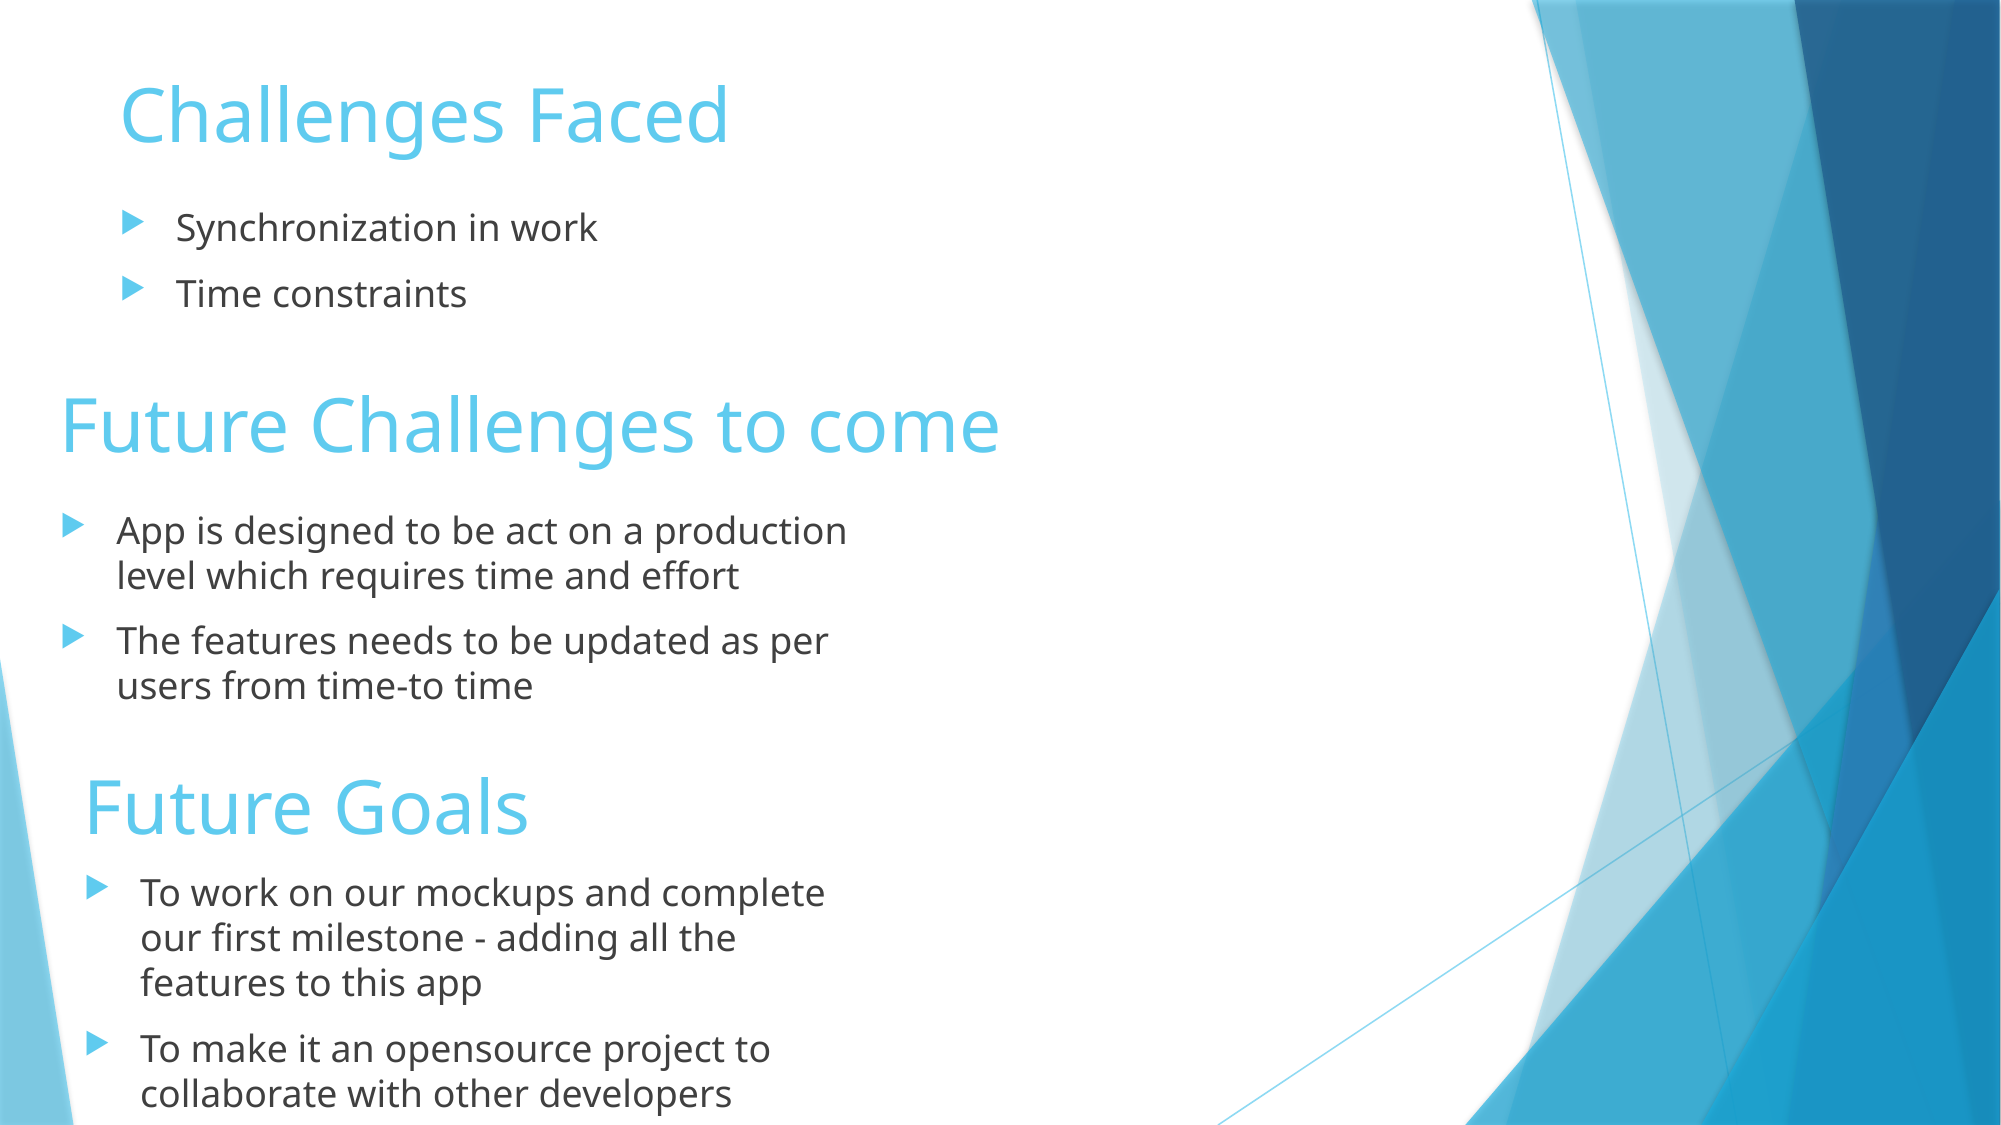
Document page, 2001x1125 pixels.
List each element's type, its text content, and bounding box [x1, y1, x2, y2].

text_box Challenges Faced [104, 59, 1215, 165]
text_box To work on our mockups and complete our first milestone - adding all the features to this app To make it an opensource project to collaborate with other developers [69, 861, 888, 1123]
text_box Synchronization in work Time constraints [104, 196, 852, 368]
text_box Future Challenges to come [45, 370, 1317, 476]
text_box Future Goals [69, 752, 1037, 858]
text_box App is designed to be act on a production level which requires time and effort The features needs to be updated as per users from time-to time [45, 499, 864, 715]
